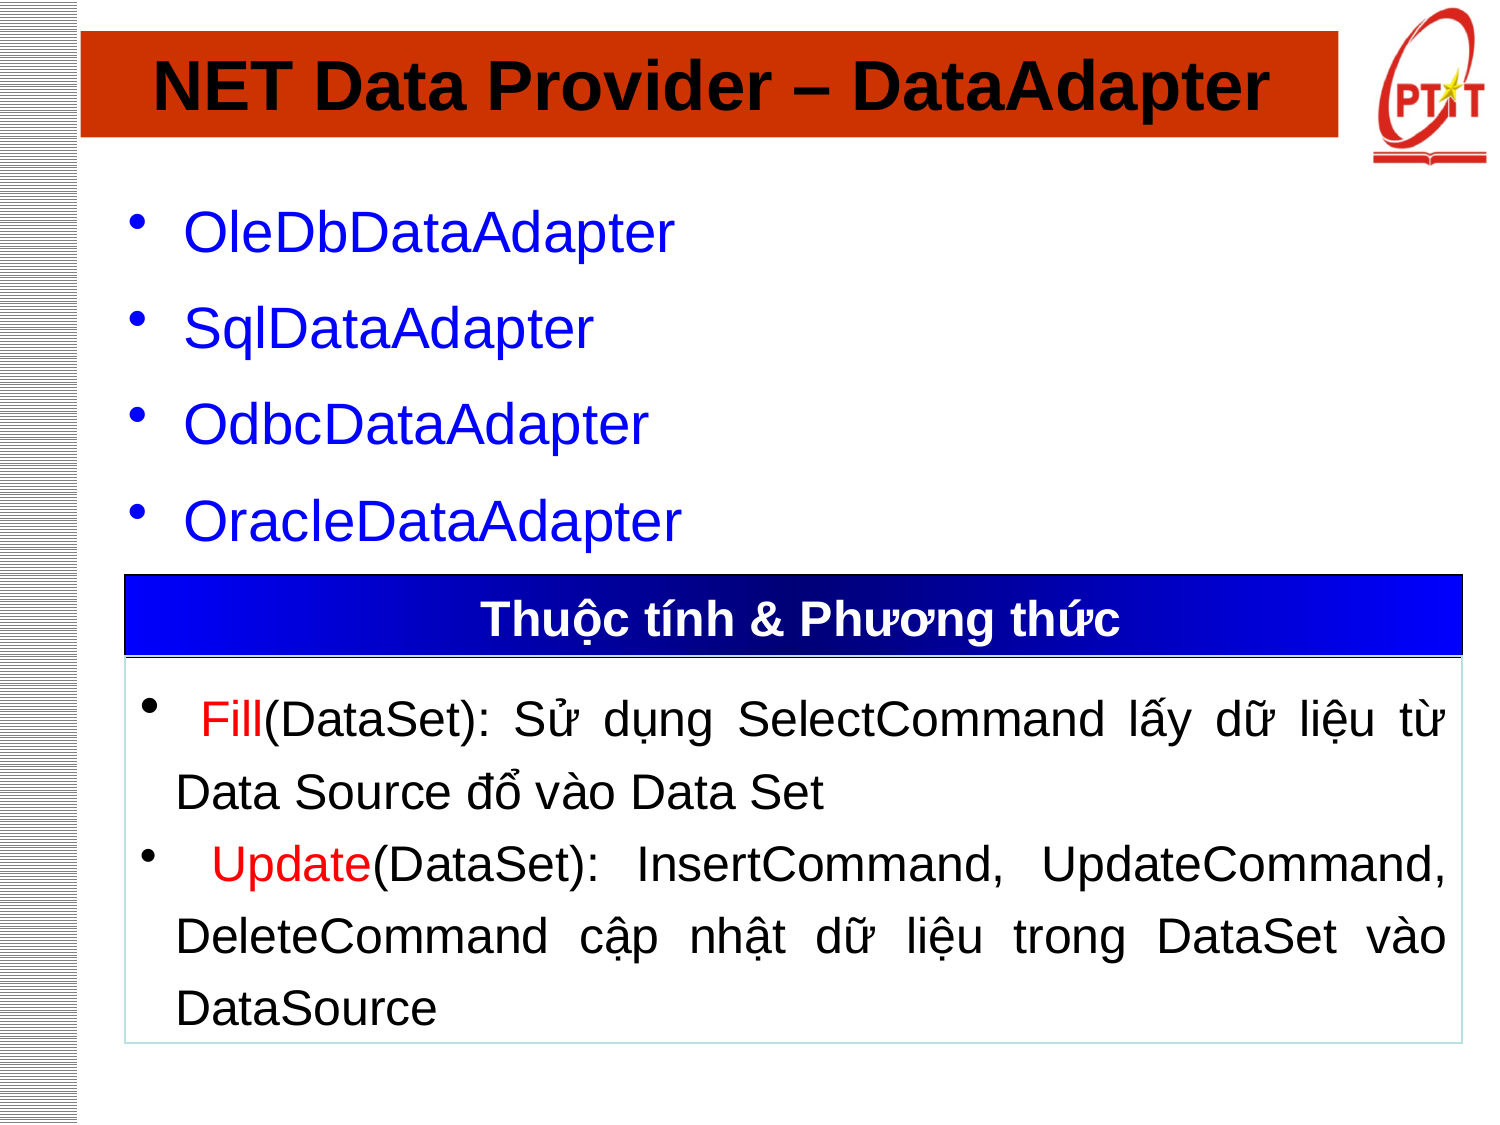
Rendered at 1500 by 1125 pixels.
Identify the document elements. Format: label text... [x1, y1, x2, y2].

title NET Data Provider – DataAdapter [75, 32, 1350, 135]
list OleDbDataAdapter SqlDataAdapter OdbcDataAdapter OracleDataAdapter [112, 172, 1438, 1028]
text_box Fill(DataSet): Sử dụng SelectCommand lấy dữ liệu từ Data Source đổ vào Data Set Update(DataSet): InsertCommand, UpdateCommand, DeleteCommand cập nhật dữ liệu trong DataSet vào DataSource [124, 656, 1463, 1043]
text_box Thuộc tính & Phương thức [124, 574, 1463, 656]
picture [1373, 0, 1489, 167]
